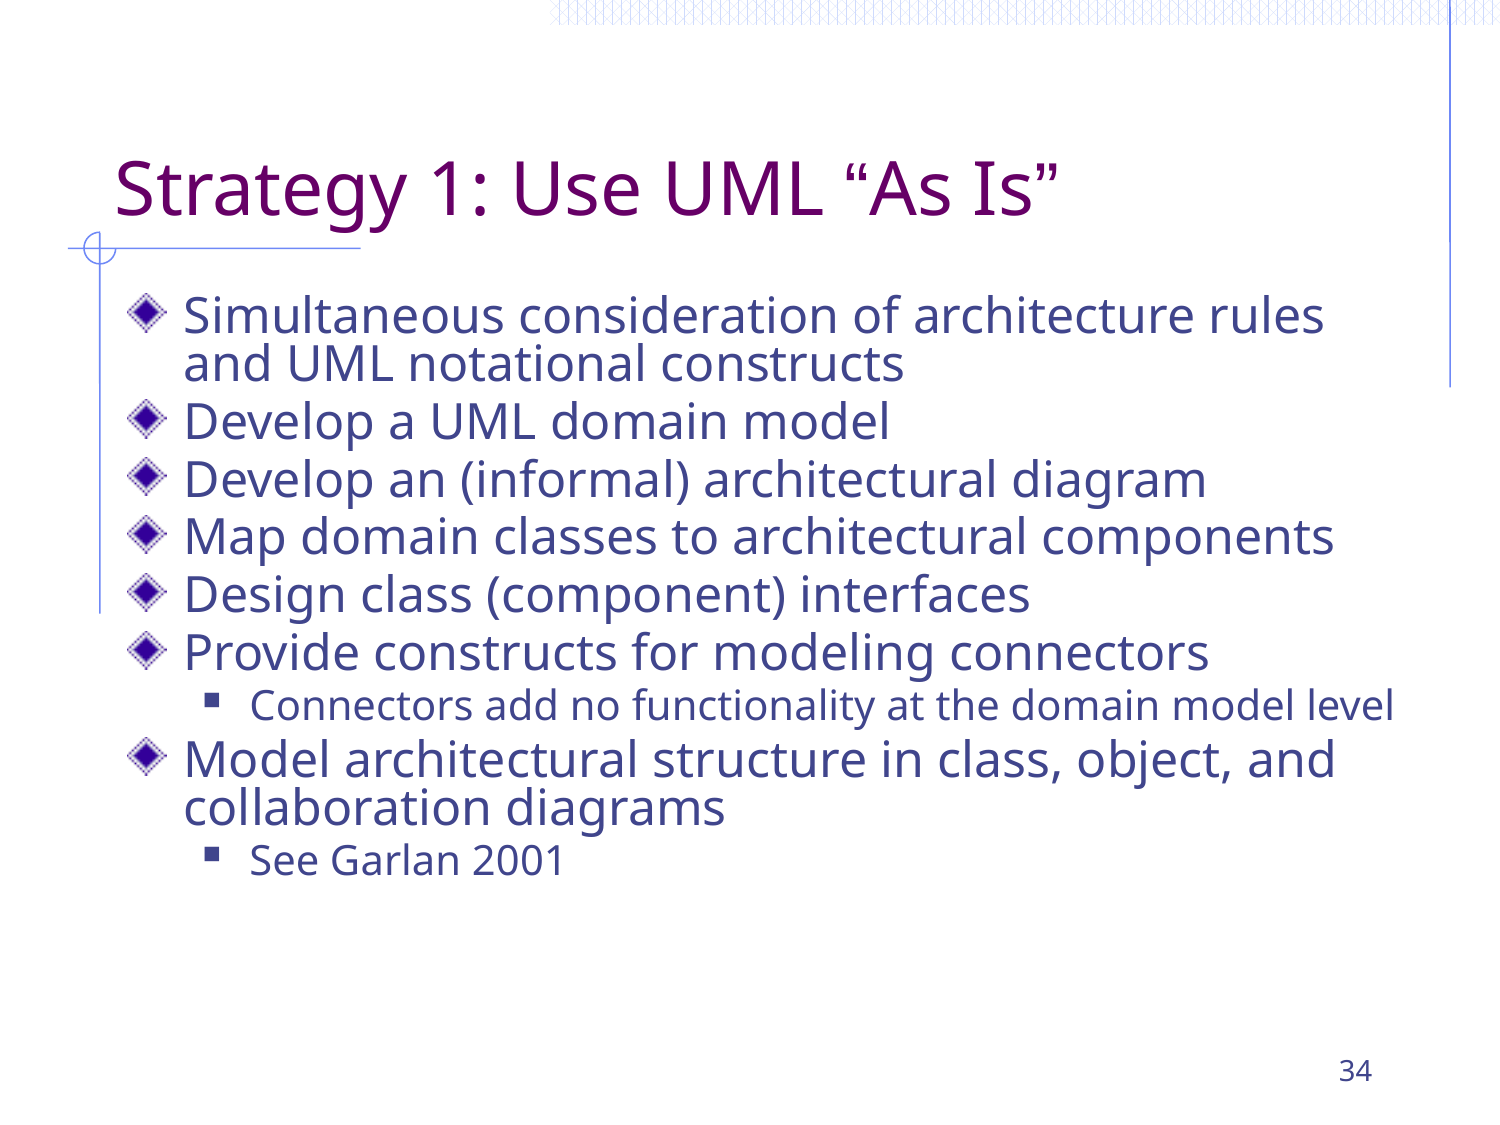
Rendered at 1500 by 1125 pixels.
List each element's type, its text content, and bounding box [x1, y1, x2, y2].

list Simultaneous consideration of architecture rules and UML notational constructs Develop a UML domain model Develop an (informal) architectural diagram Map domain classes to architectural components Design class (component) interfaces Provide constructs for modeling connectors Connectors add no functionality at the domain model level Model architectural structure in class, object, and collaboration diagrams See Garlan 2001 [112, 287, 1425, 963]
picture [127, 573, 167, 612]
picture [127, 737, 167, 776]
slide_number 34 [1074, 1025, 1388, 1100]
picture [127, 399, 167, 439]
picture [127, 515, 167, 554]
picture [127, 293, 167, 333]
picture [127, 631, 167, 670]
title Strategy 1: Use UML “As Is” [99, 50, 1375, 238]
picture [127, 457, 167, 496]
